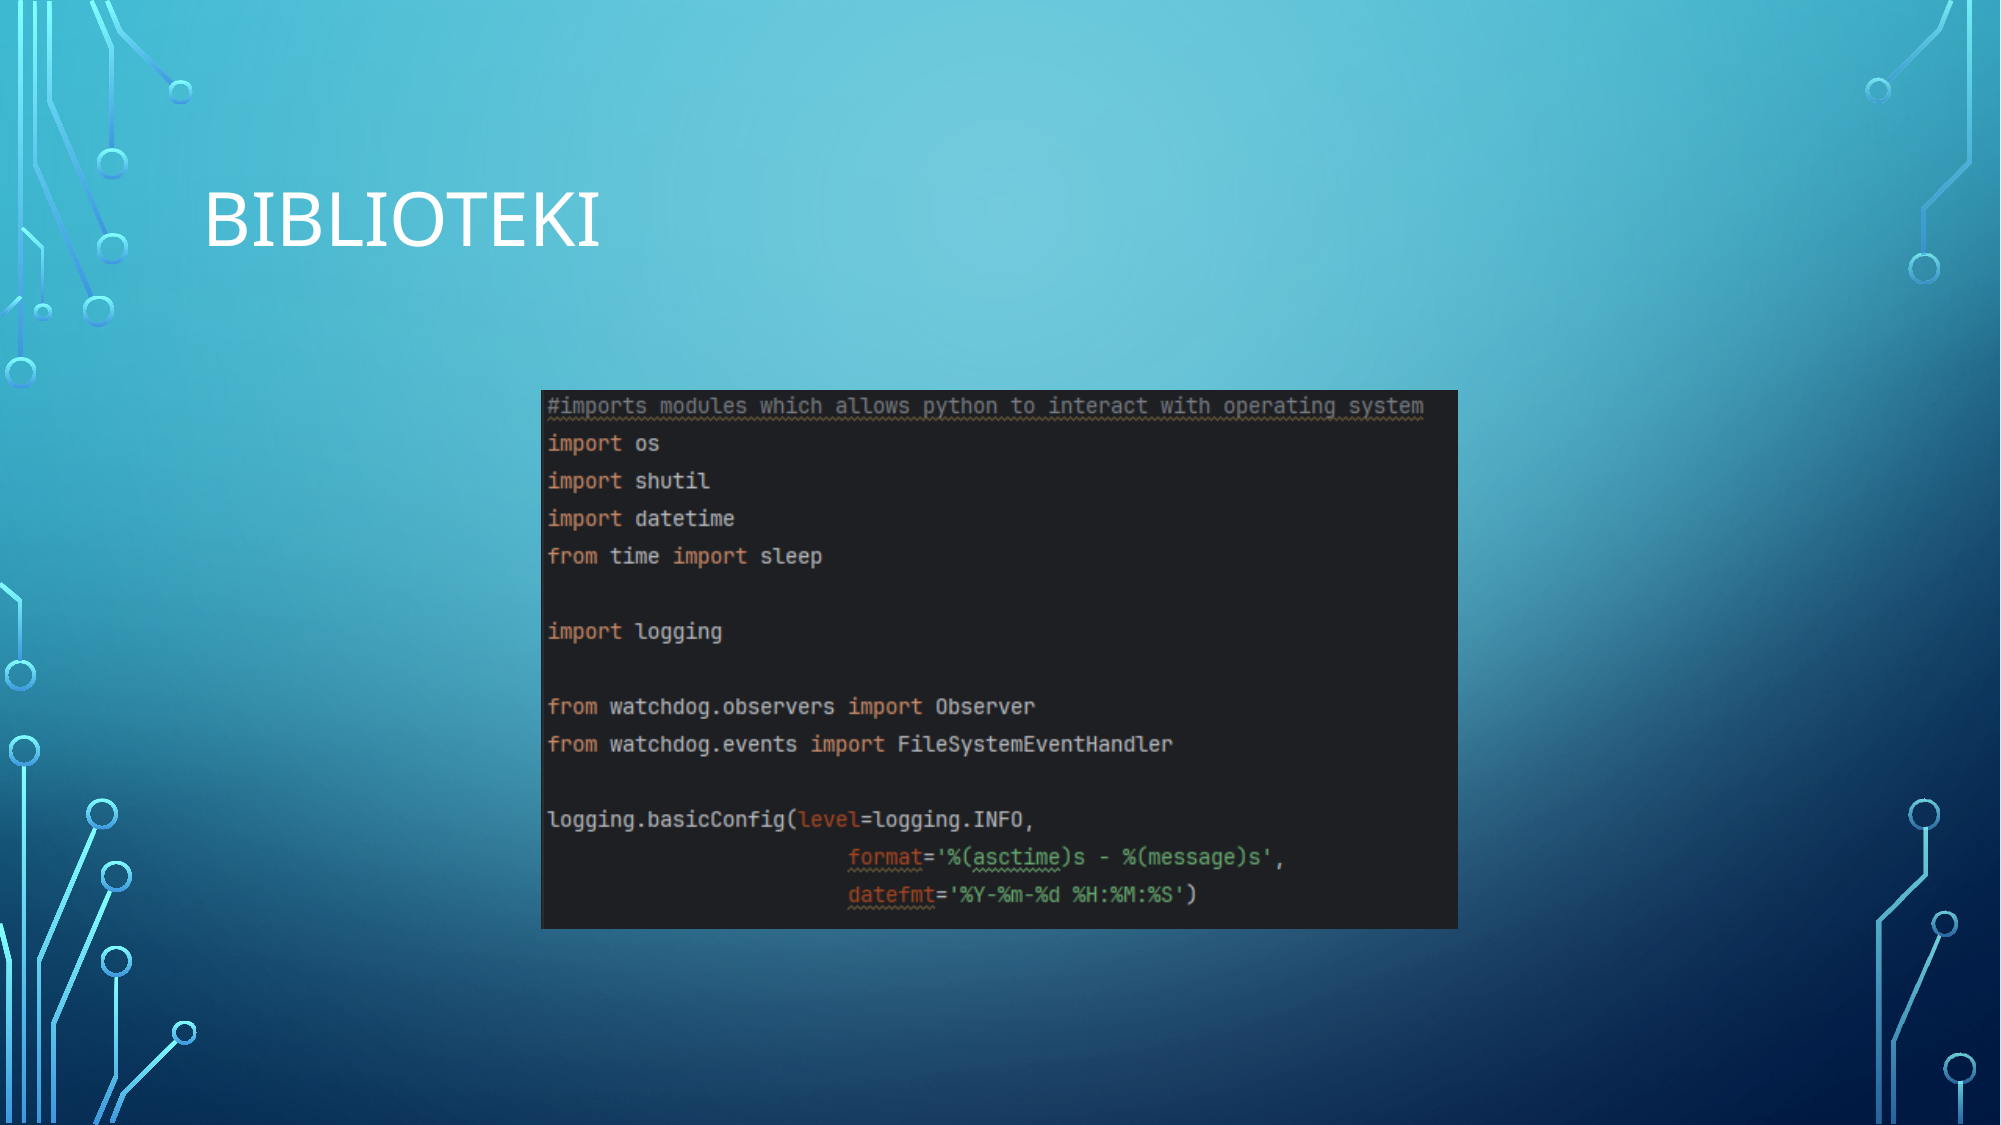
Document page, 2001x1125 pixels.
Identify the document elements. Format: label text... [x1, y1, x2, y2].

title Biblioteki [187, 101, 1813, 344]
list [541, 390, 1458, 929]
